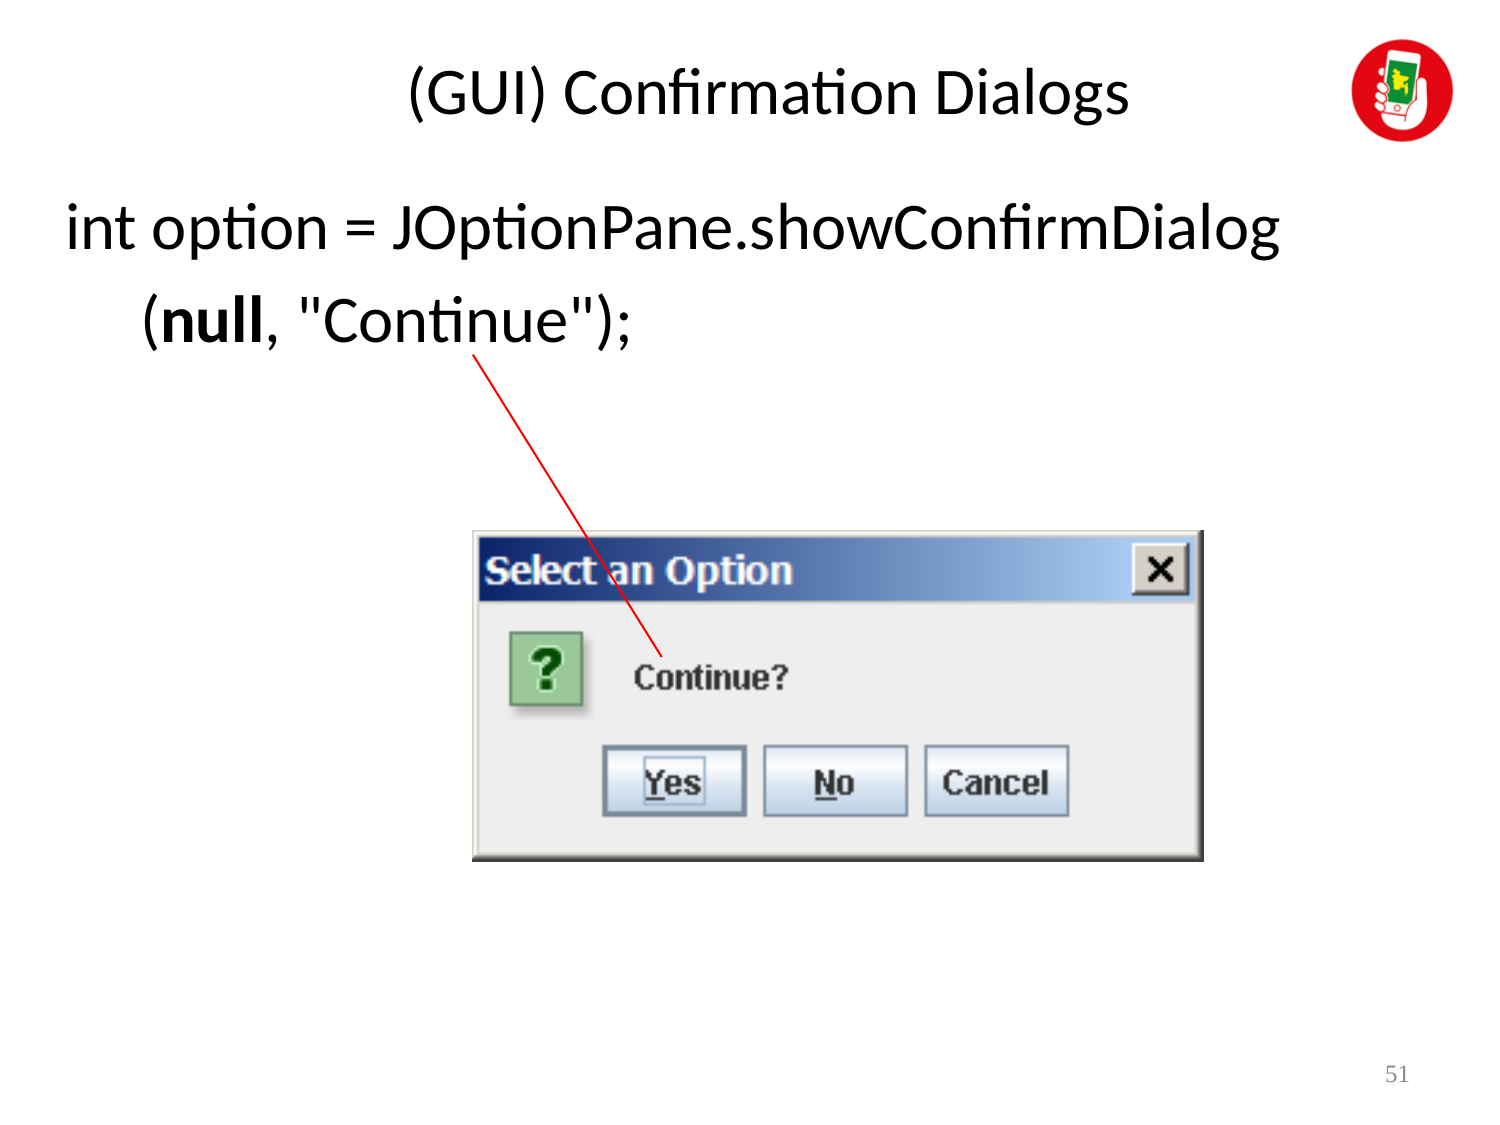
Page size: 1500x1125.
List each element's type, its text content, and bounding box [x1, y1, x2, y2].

picture [1350, 138, 1455, 143]
slide_number 51 [1074, 1042, 1425, 1103]
picture [472, 530, 1205, 862]
title (GUI) Confirmation Dialogs [37, 37, 1500, 138]
list int option = JOptionPane.showConfirmDialog (null, "Continue"); [50, 174, 1450, 481]
